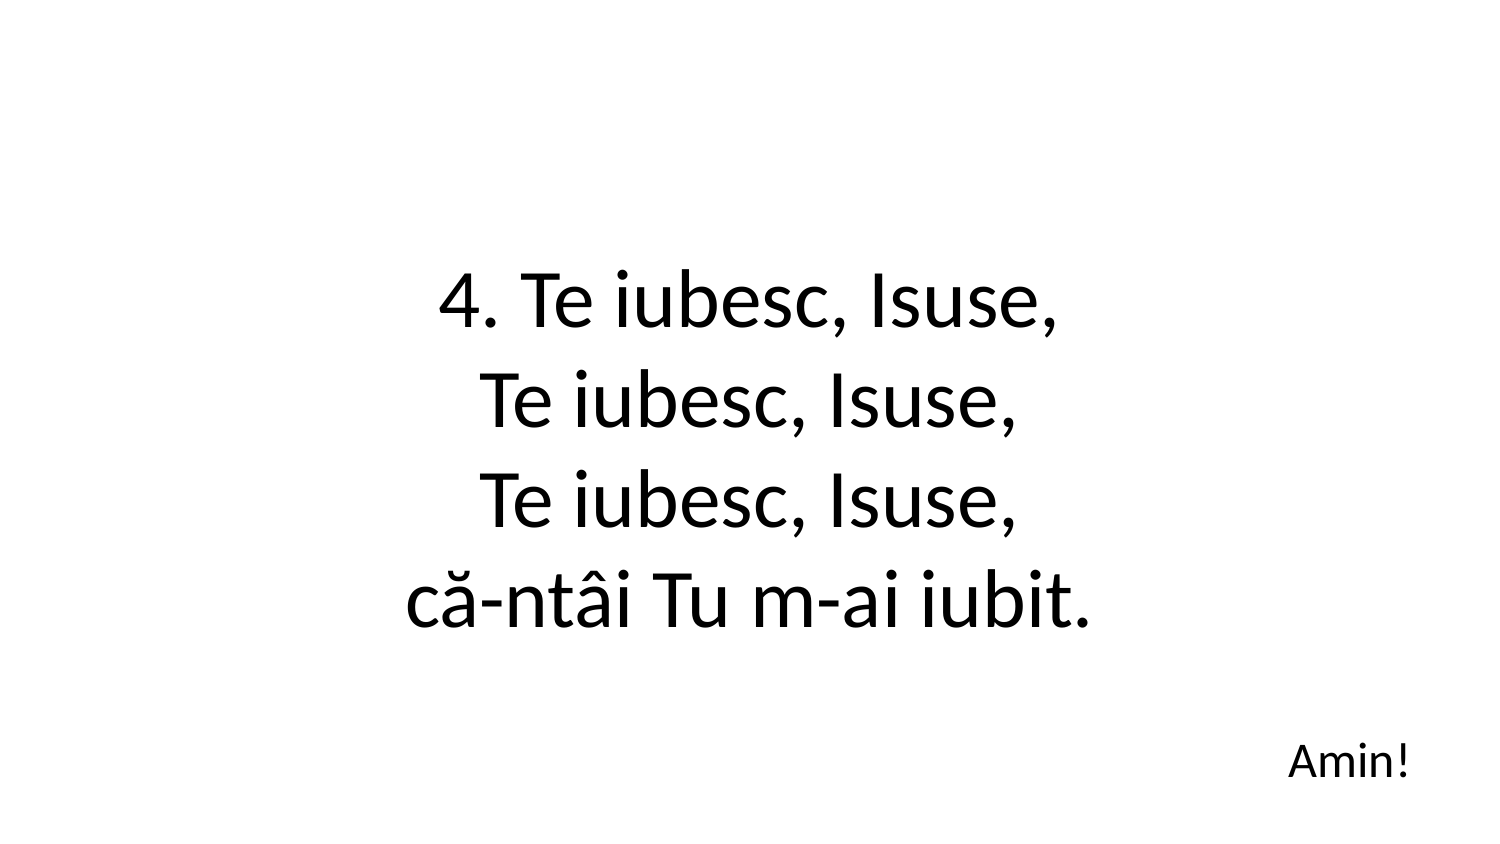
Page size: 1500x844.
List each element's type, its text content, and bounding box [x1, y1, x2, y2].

text_box Amin! [1273, 674, 1427, 795]
text_box 4. Te iubesc, Isuse, Te iubesc, Isuse, Te iubesc, Isuse, că-ntâi Tu m-ai iubit. [390, 192, 1110, 652]
